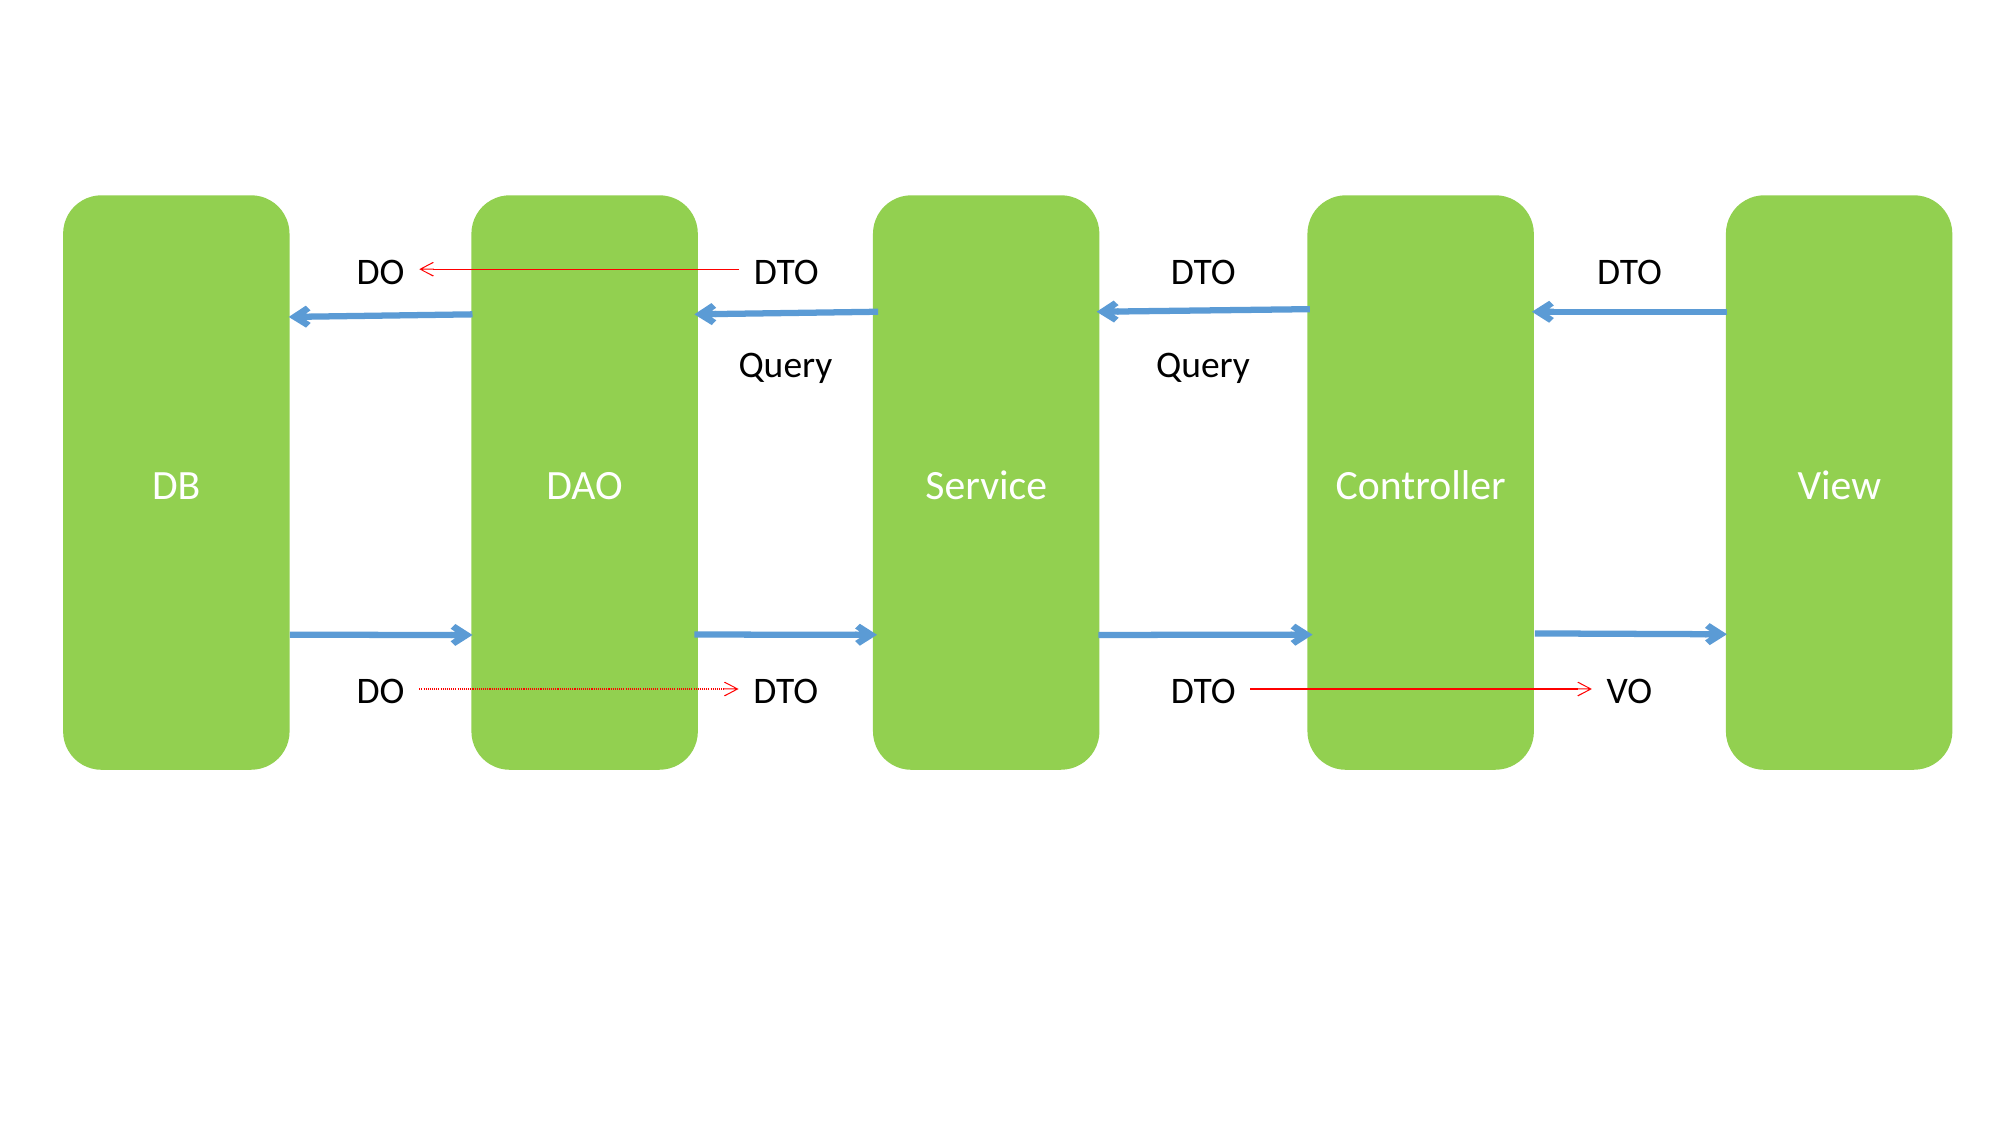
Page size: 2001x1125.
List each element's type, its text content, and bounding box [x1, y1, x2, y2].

text_box DTO [1582, 239, 1677, 299]
text_box View [1725, 195, 1953, 770]
text_box DTO [738, 659, 833, 719]
text_box Controller [1307, 690, 1534, 770]
text_box DTO [1156, 239, 1251, 299]
text_box DTO [1156, 659, 1251, 719]
text_box Query [723, 332, 848, 393]
text_box VO [1591, 659, 1668, 719]
text_box DB [63, 195, 290, 770]
text_box DAO [471, 195, 698, 269]
text_box DAO [471, 690, 698, 770]
text_box Controller [1307, 195, 1534, 688]
text_box DTO [739, 239, 834, 299]
text_box DAO [471, 270, 698, 689]
text_box DO [341, 659, 420, 719]
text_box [694, 311, 879, 315]
text_box Query [1141, 332, 1266, 393]
text_box DO [341, 239, 420, 299]
text_box Service [872, 195, 1100, 770]
